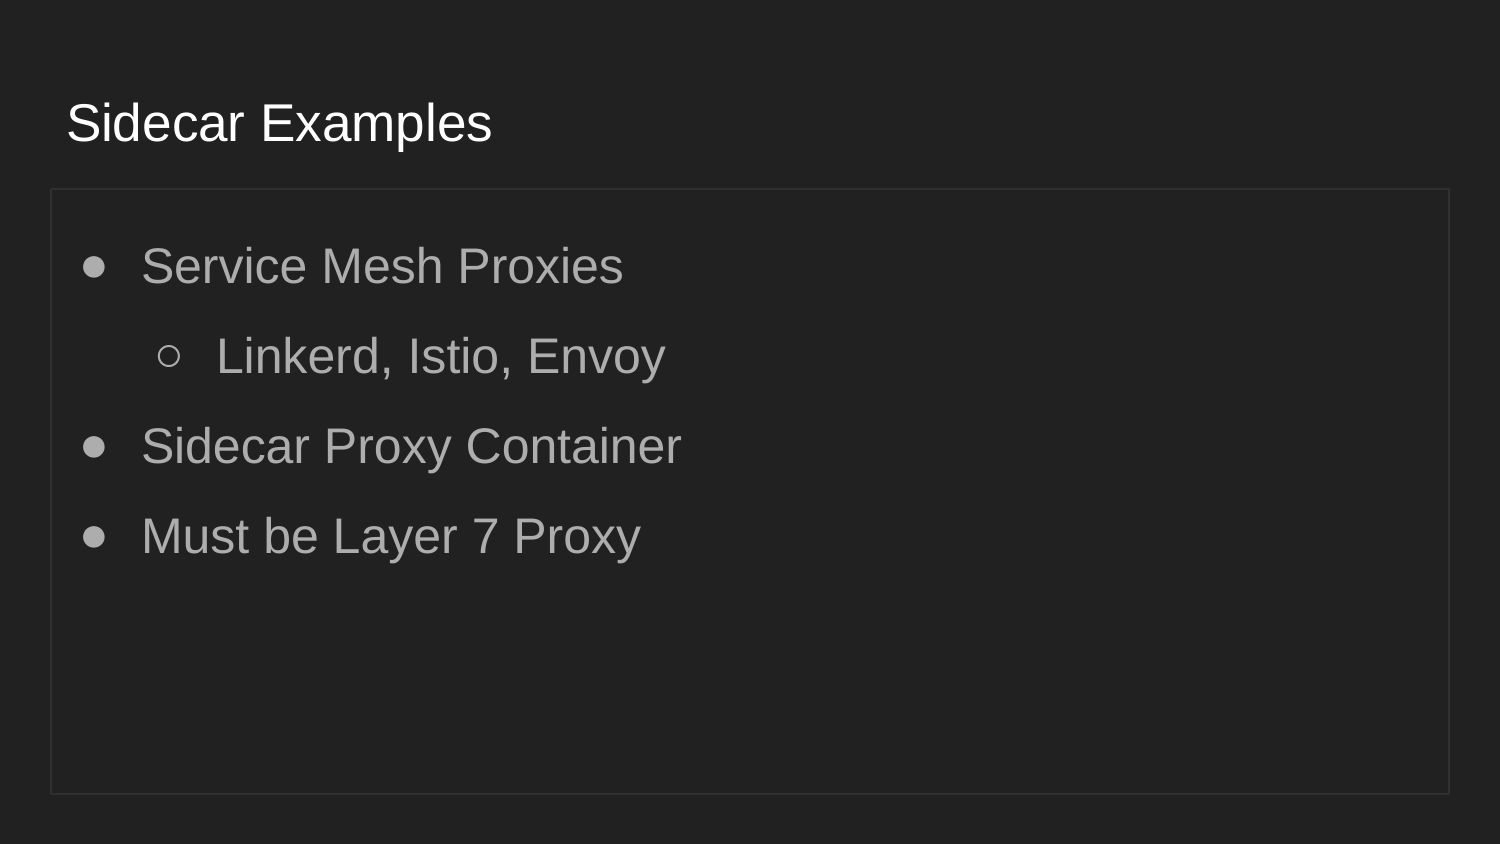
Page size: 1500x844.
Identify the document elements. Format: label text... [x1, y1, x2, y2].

list Service Mesh Proxies Linkerd, Istio, Envoy Sidecar Proxy Container Must be Layer 7 Proxy [51, 189, 1449, 795]
title Sidecar Examples [51, 72, 1449, 167]
